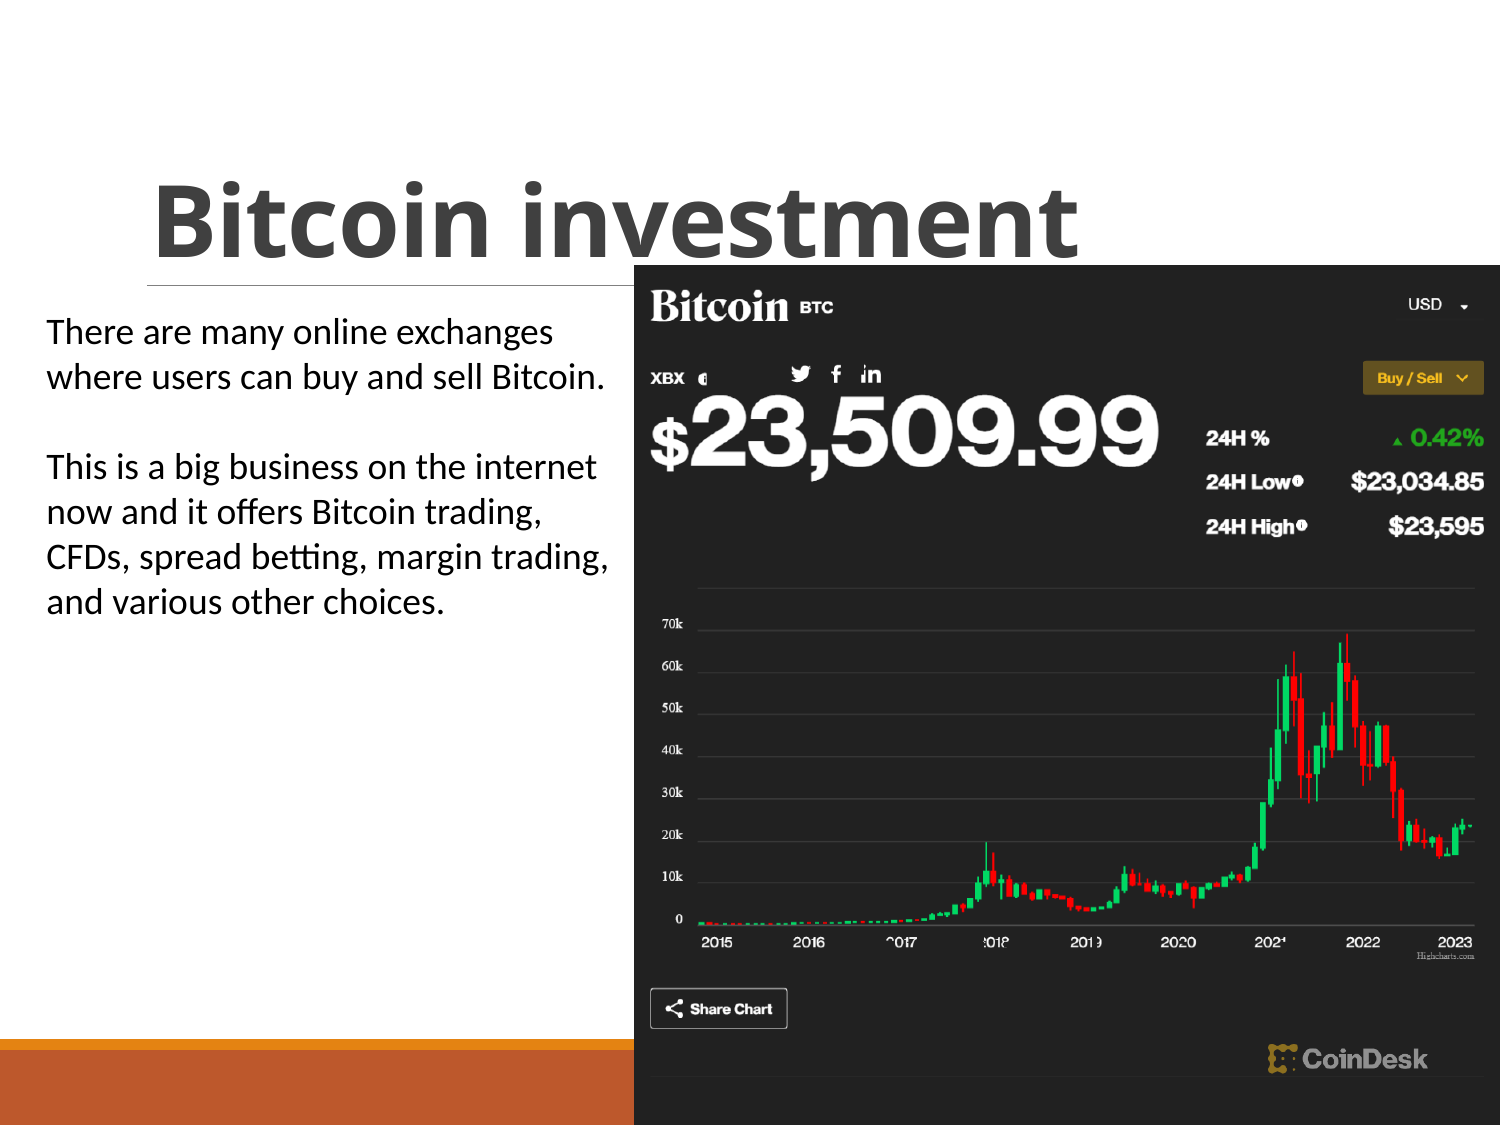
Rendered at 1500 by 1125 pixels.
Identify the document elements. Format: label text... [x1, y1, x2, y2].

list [634, 265, 1500, 1125]
text_box There are many online exchanges where users can buy and sell Bitcoin. This is a big business on the internet now and it offers Bitcoin trading, CFDs, spread betting, margin trading, and various other choices. [31, 299, 631, 720]
title Bitcoin investment [135, 47, 1373, 285]
